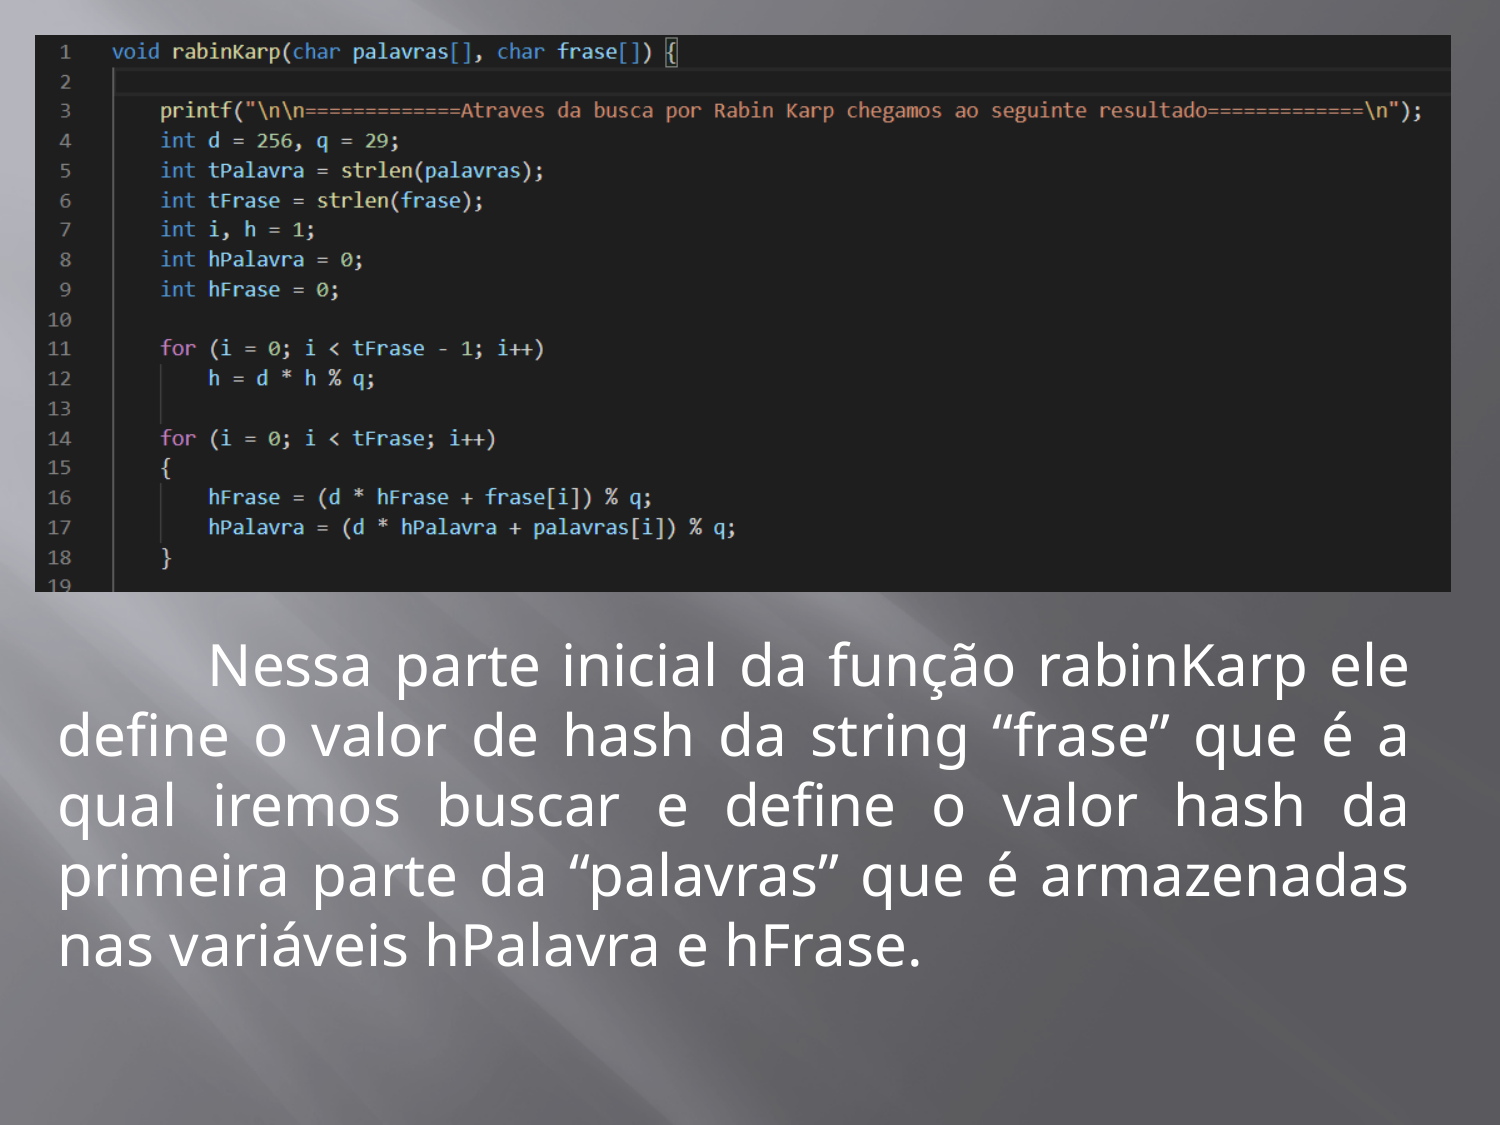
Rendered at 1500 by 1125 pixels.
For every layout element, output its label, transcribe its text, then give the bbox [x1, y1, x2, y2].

picture [34, 34, 1451, 592]
list Nessa parte inicial da função rabinKarp ele define o valor de hash da string “frase” que é a qual iremos buscar e define o valor hash da primeira parte da “palavras” que é armazenadas nas variáveis hPalavra e hFrase. [0, 621, 1425, 1035]
